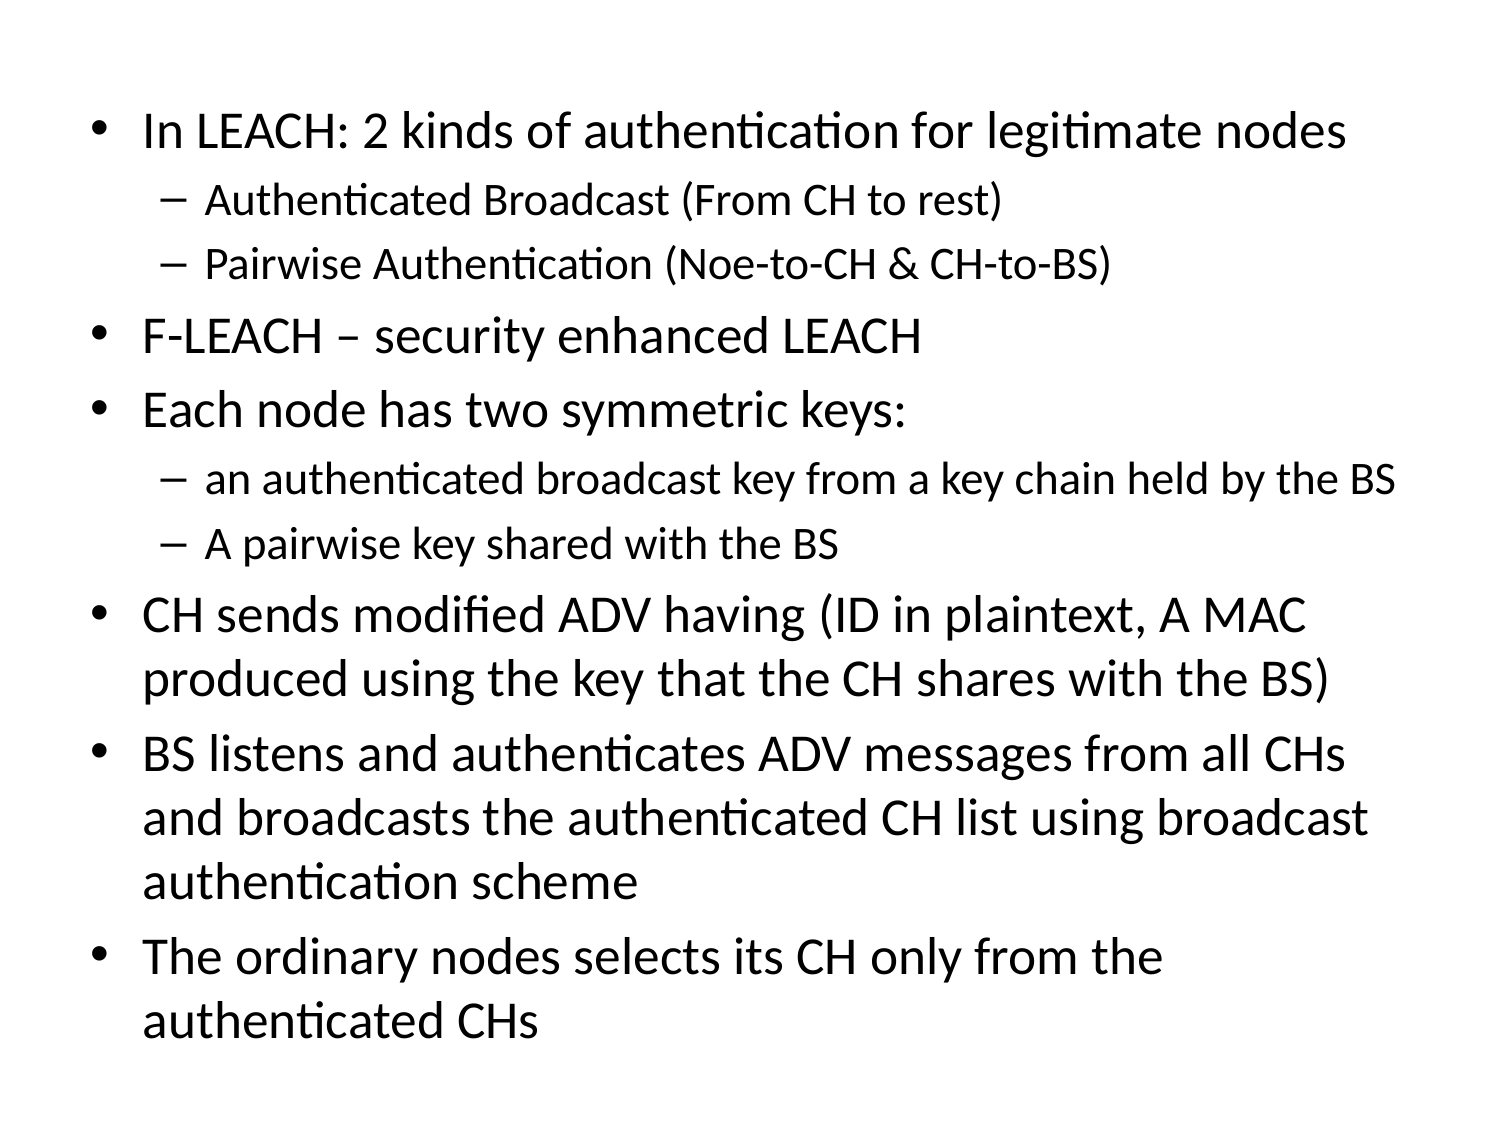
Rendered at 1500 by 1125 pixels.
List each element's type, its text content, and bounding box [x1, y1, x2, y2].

list In LEACH: 2 kinds of authentication for legitimate nodes Authenticated Broadcast (From CH to rest) Pairwise Authentication (Noe-to-CH & CH-to-BS) F-LEACH – security enhanced LEACH Each node has two symmetric keys: an authenticated broadcast key from a key chain held by the BS A pairwise key shared with the BS CH sends modified ADV having (ID in plaintext, A MAC produced using the key that the CH shares with the BS) BS listens and authenticates ADV messages from all CHs and broadcasts the authenticated CH list using broadcast authentication scheme The ordinary nodes selects its CH only from the authenticated CHs [75, 87, 1425, 1075]
